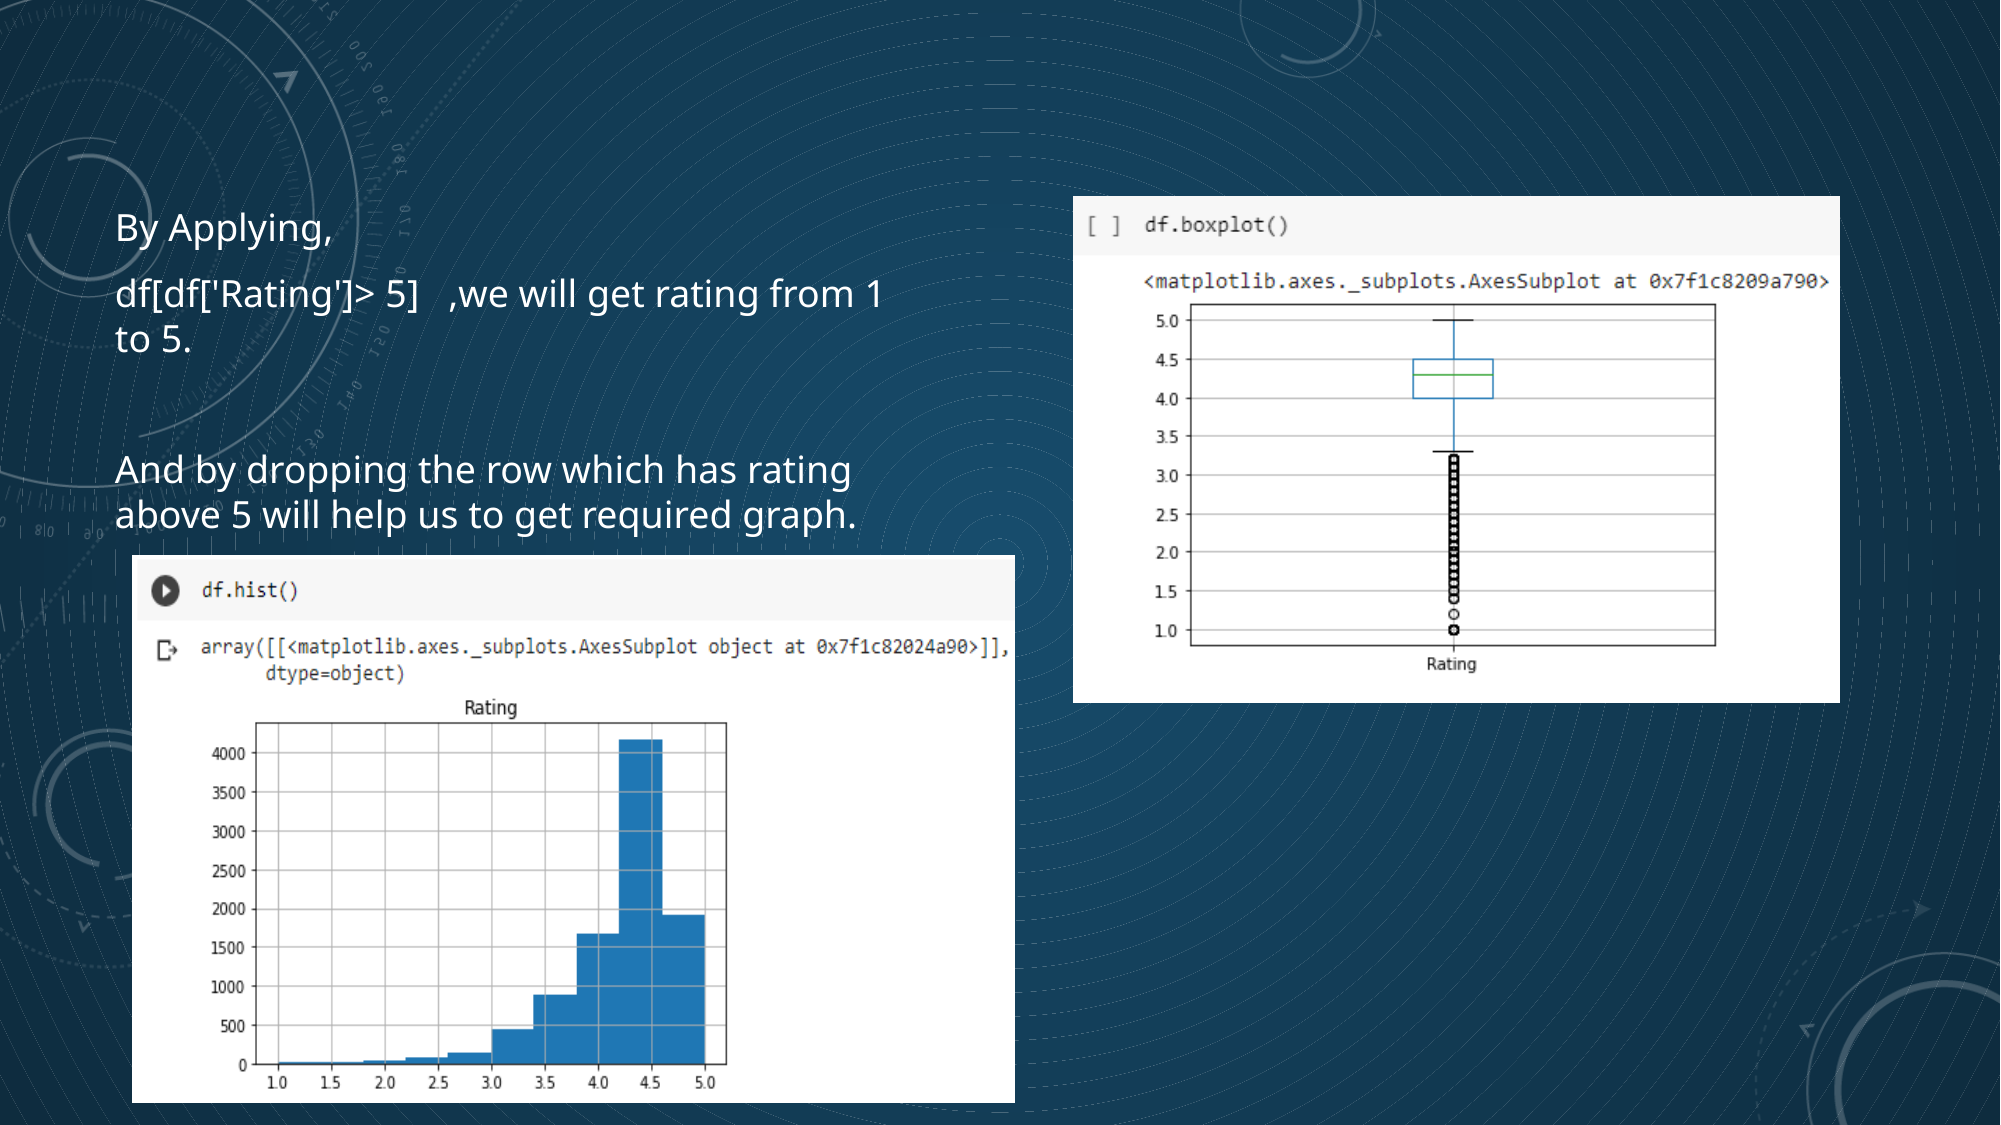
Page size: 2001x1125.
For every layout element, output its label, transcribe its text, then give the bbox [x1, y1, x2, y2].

picture [0, 0, 2000, 1125]
list By Applying, df[df['Rating']> 5] ,we will get rating from 1 to 5. And by dropping the row which has rating above 5 will help us to get required graph. [99, 196, 907, 683]
